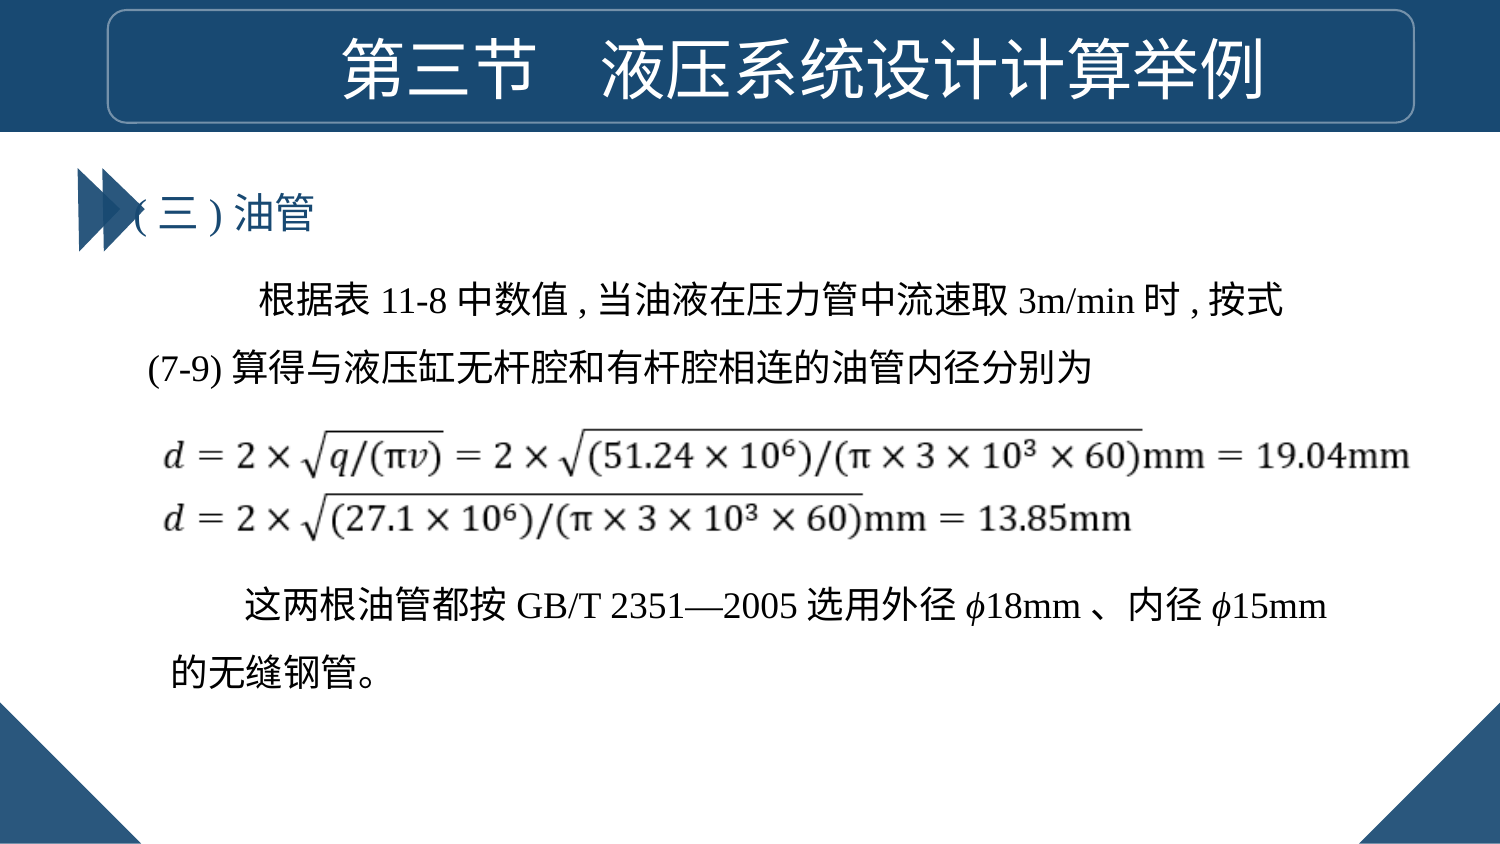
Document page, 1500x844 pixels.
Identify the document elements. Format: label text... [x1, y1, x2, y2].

text_box (三)油管 [118, 179, 332, 245]
text_box [1357, 701, 1500, 844]
text_box [106, 8, 1413, 124]
picture [144, 409, 1414, 548]
text_box [0, 700, 144, 844]
text_box 这两根油管都按GB/T 2351—2005选用外径ϕ18mm、内径ϕ15mm的无缝钢管。 [156, 551, 1366, 701]
text_box [101, 165, 118, 255]
text_box 第三节 液压系统设计计算举例 [176, 20, 1430, 196]
text_box 根据表11-8中数值,当油液在压力管中流速取3m/min时,按式(7-9)算得与液压缸无杆腔和有杆腔相连的油管内径分别为 [132, 246, 1324, 397]
text_box [76, 165, 102, 255]
